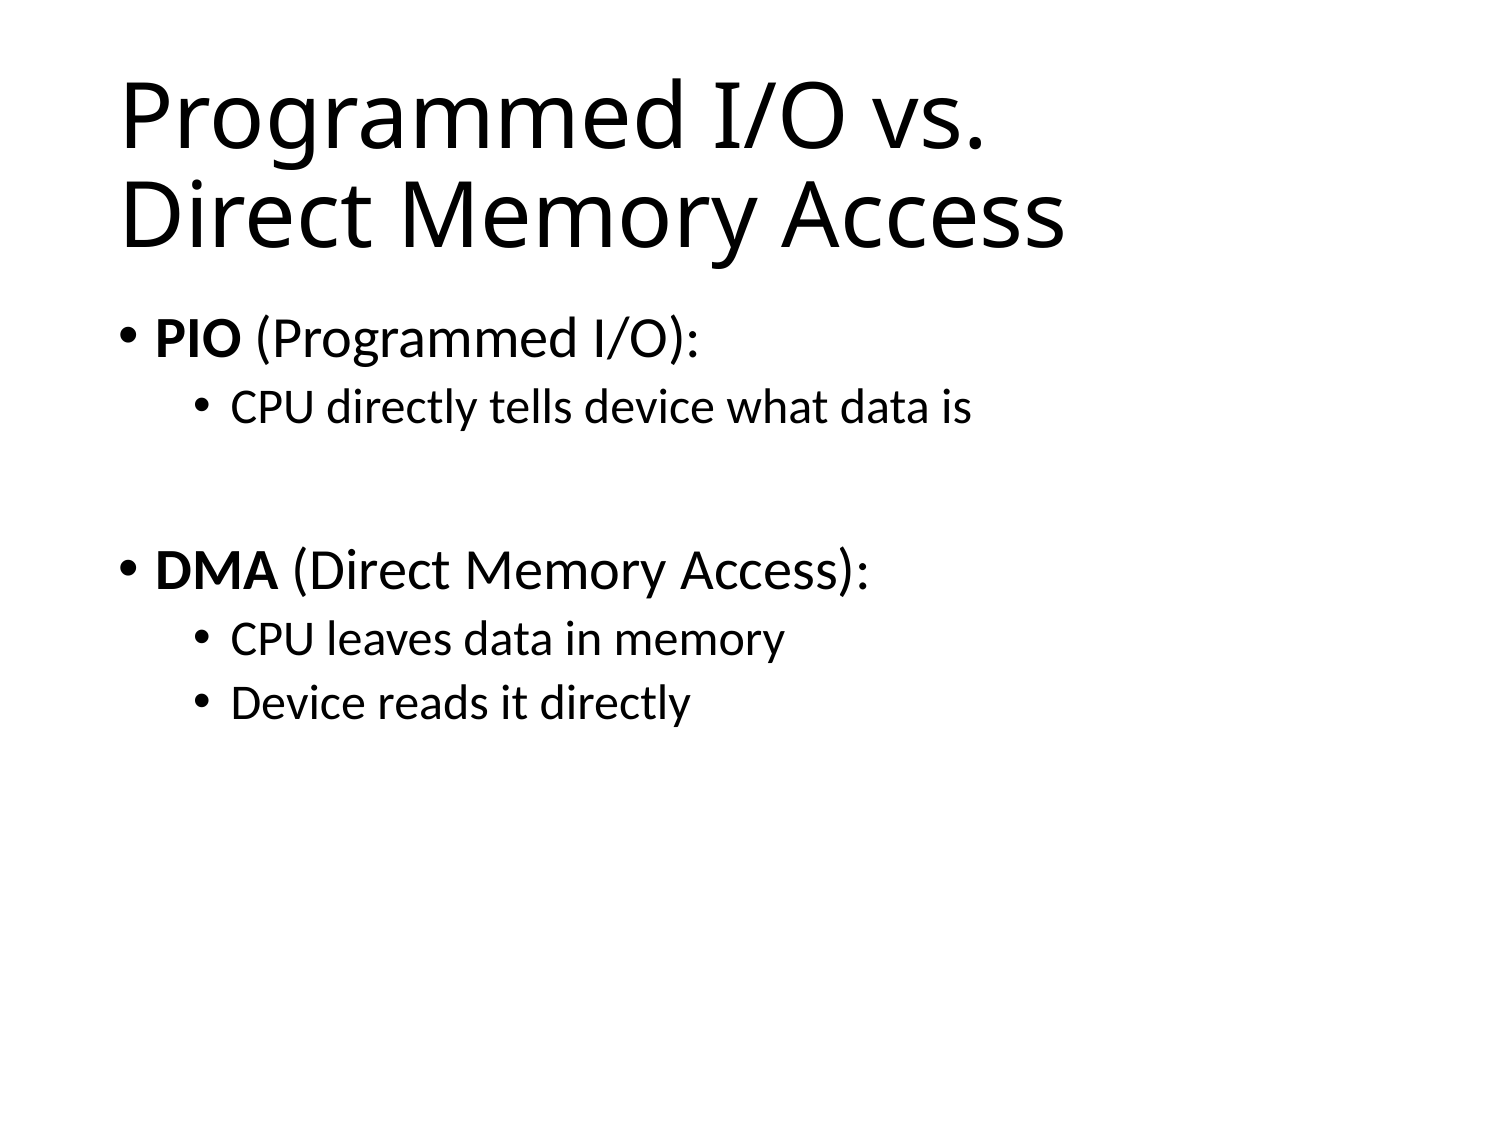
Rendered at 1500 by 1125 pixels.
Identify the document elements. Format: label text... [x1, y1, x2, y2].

title Programmed I/O vs. Direct Memory Access [103, 59, 1397, 278]
list PIO (Programmed I/O): CPU directly tells device what data is DMA (Direct Memory Access): CPU leaves data in memory Device reads it directly [103, 299, 1397, 1014]
